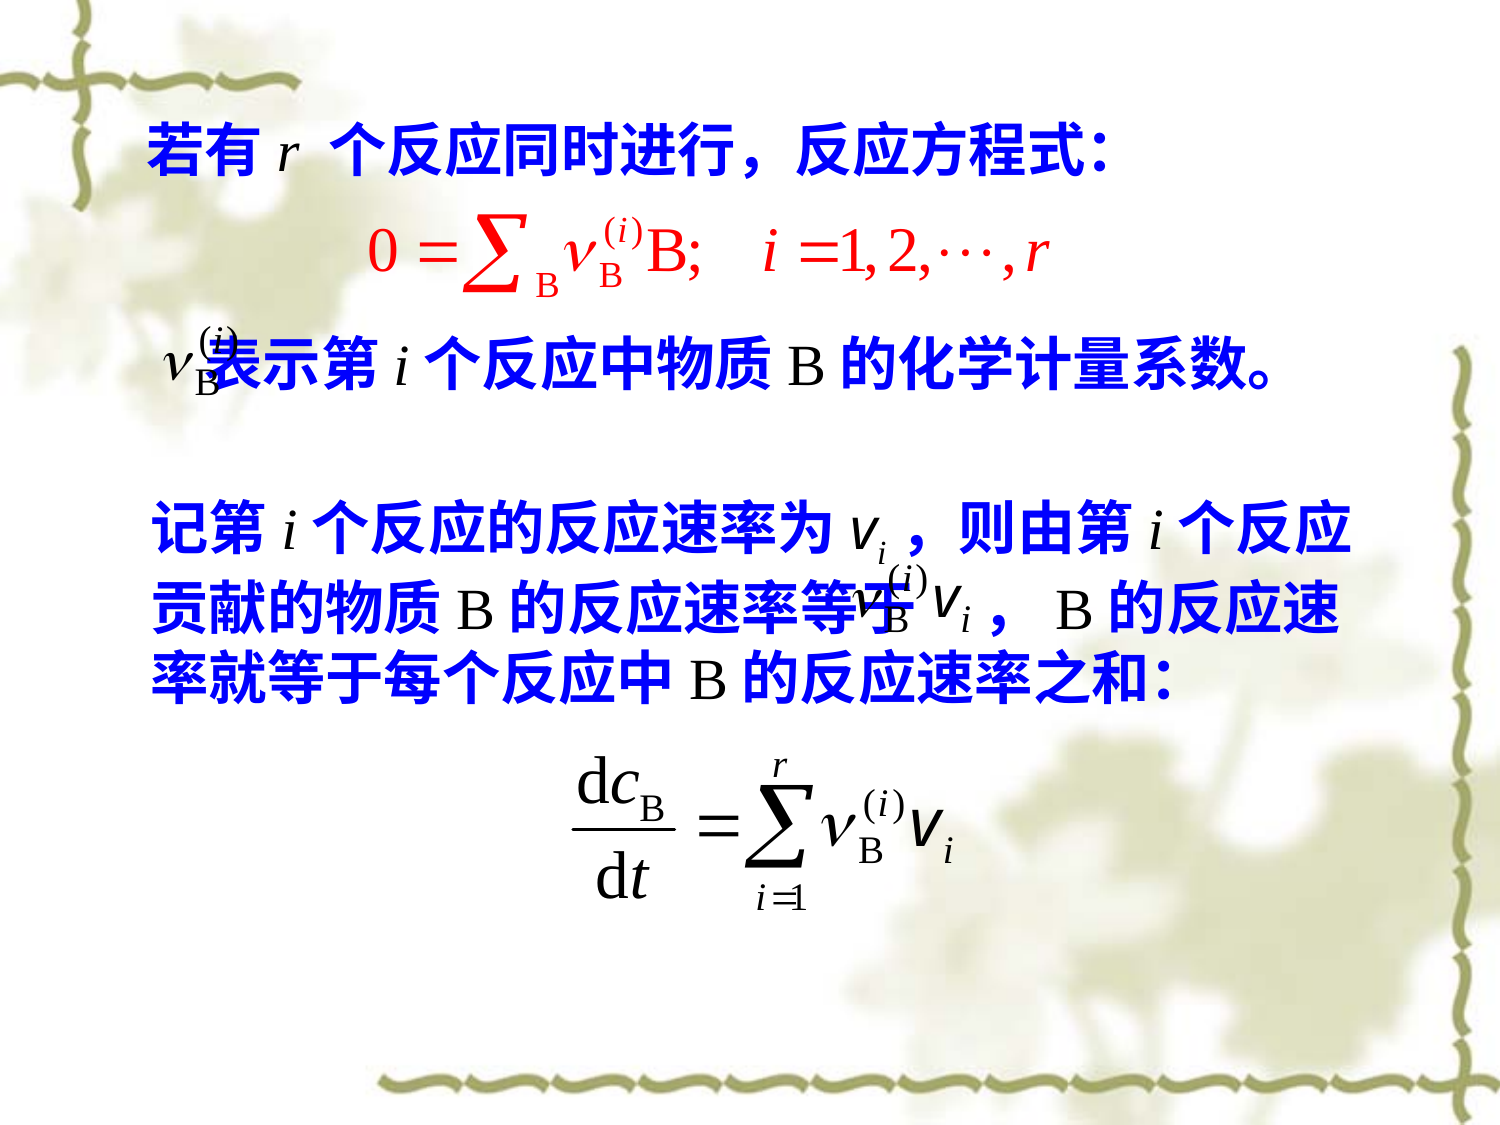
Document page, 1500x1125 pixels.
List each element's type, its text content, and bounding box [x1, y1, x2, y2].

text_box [358, 202, 1064, 309]
text_box 若有r 个反应同时进行，反应方程式： [131, 105, 1200, 191]
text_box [561, 733, 973, 926]
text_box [135, 311, 1399, 410]
picture [0, 0, 1500, 1125]
text_box 记第i个反应的反应速率为vi，则由第i个反应贡献的物质B的反应速率等于 ，B的反应速率就等于每个反应中B的反应速率之和： [136, 484, 1399, 719]
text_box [847, 549, 984, 647]
